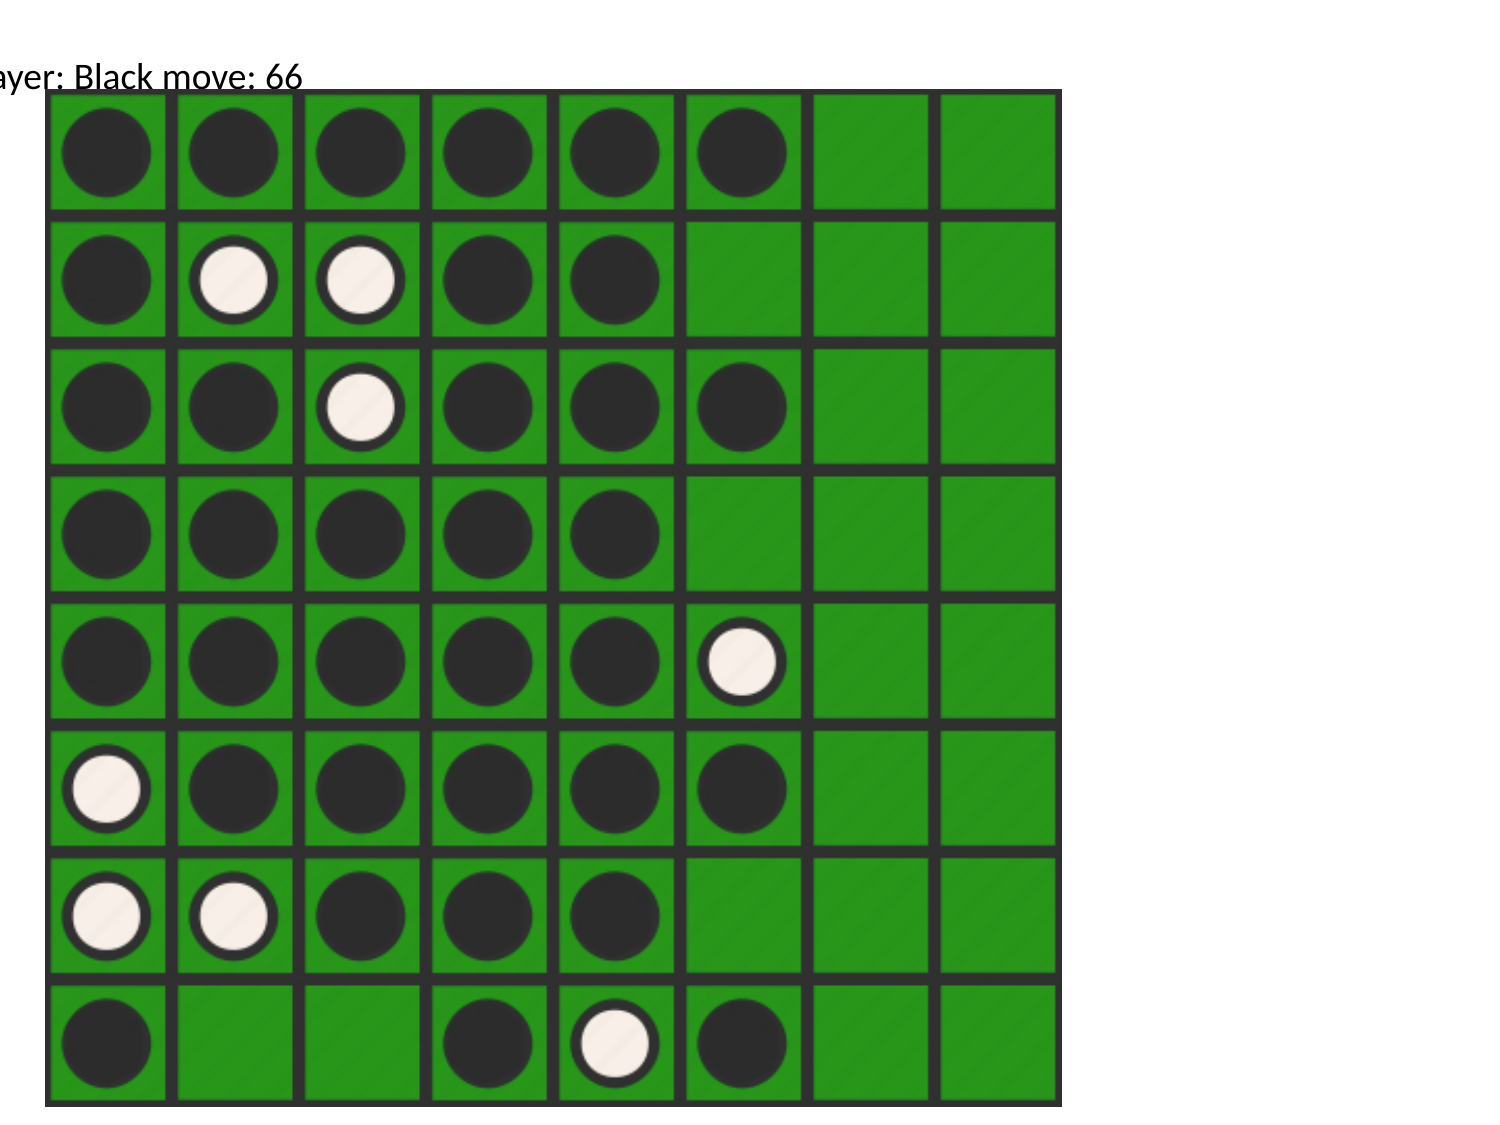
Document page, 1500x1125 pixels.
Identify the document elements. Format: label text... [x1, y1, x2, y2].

text_box turn: 39 player: Black move: 66 [0, 44, 319, 105]
picture [44, 89, 1062, 1107]
